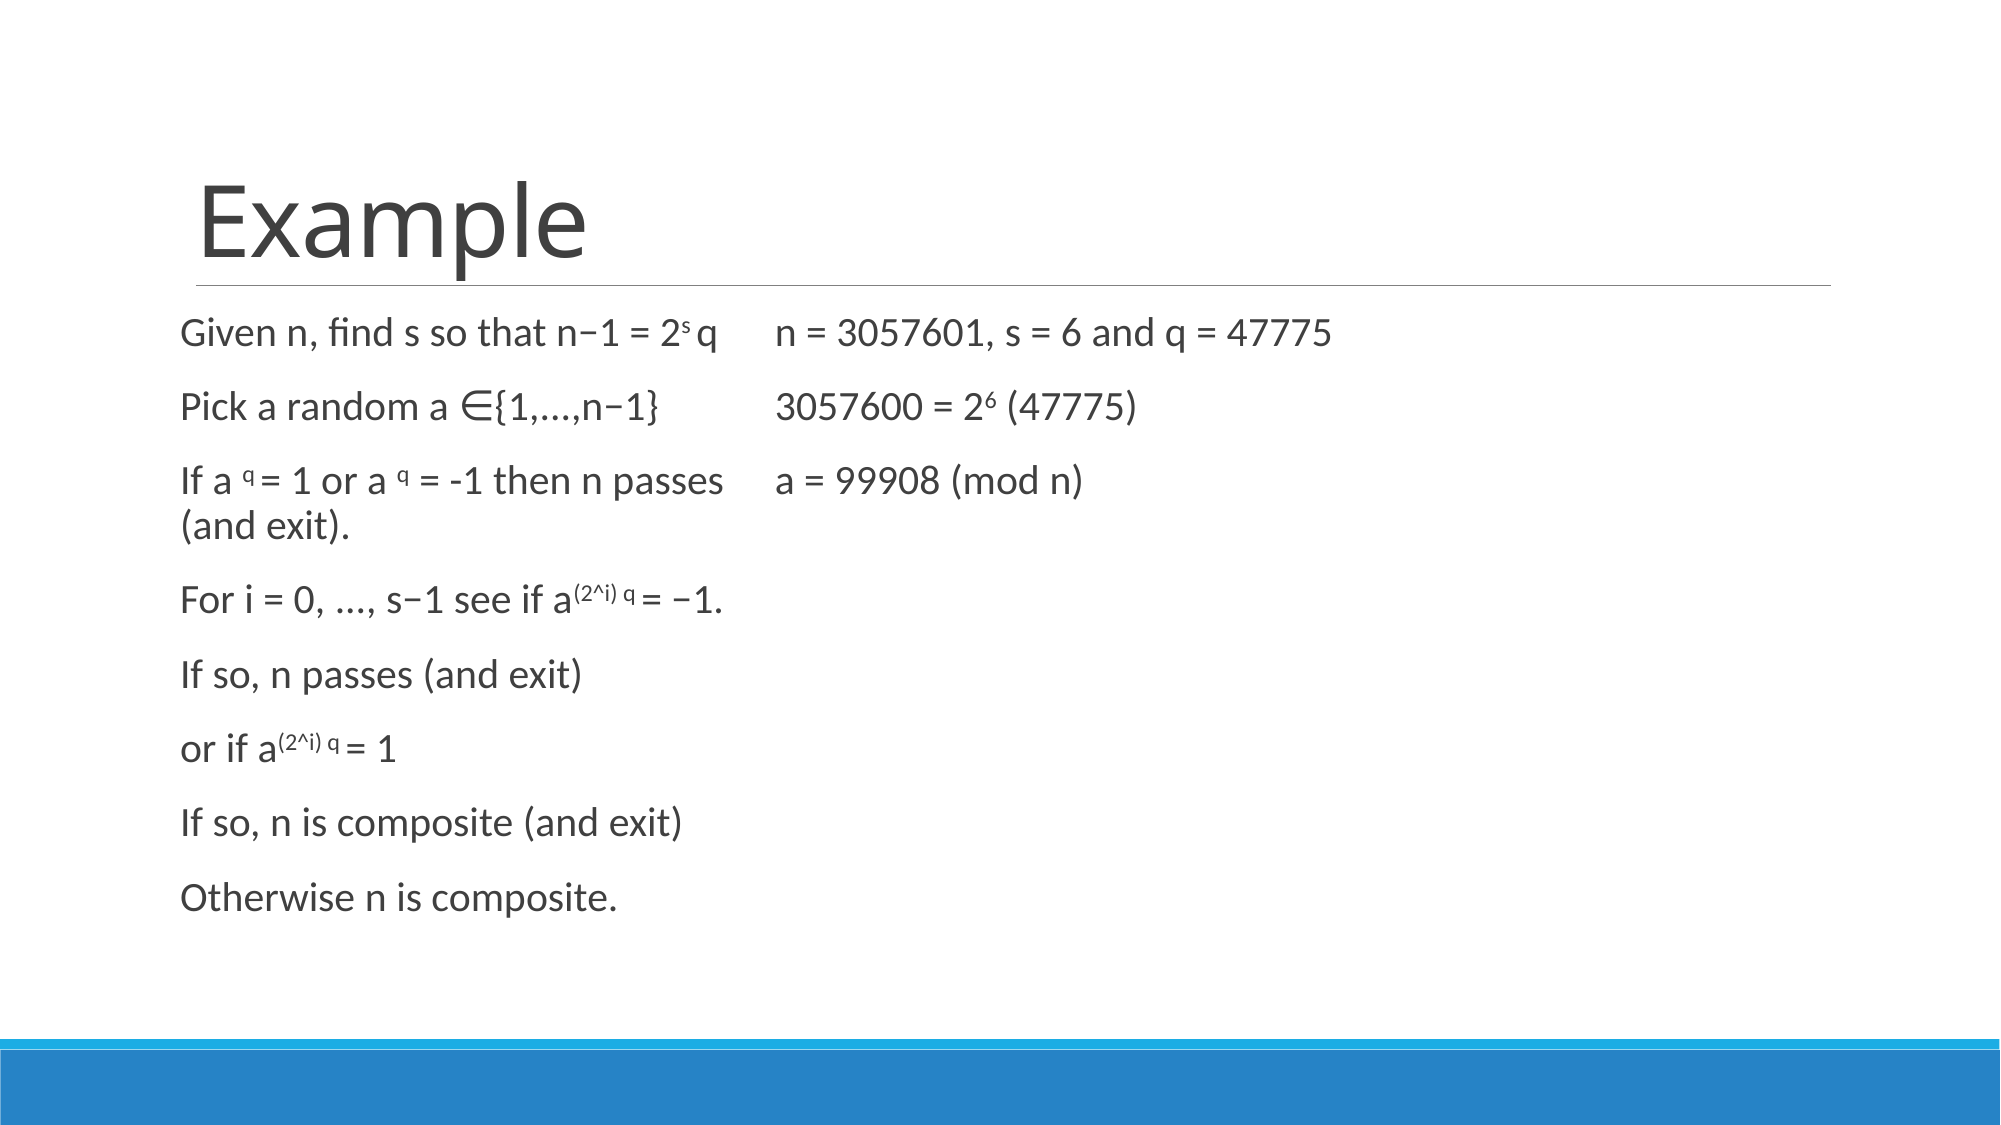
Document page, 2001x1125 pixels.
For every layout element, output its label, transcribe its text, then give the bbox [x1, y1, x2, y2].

text_box n = 3057601, s = 6 and q = 47775 3057600 = 26 (47775) a = 99908 (mod n) [774, 302, 1830, 963]
list Given n, find s so that n−1 = 2s q Pick a random a ∈{1,...,n−1} If a q = 1 or a q = -1 then n passes (and exit). For i = 0, ..., s−1 see if a(2^i) q = −1. If so, n passes (and exit) or if a(2^i) q = 1 If so, n is composite (and exit) Otherwise n is composite. [180, 302, 749, 963]
title Example [180, 47, 1830, 285]
